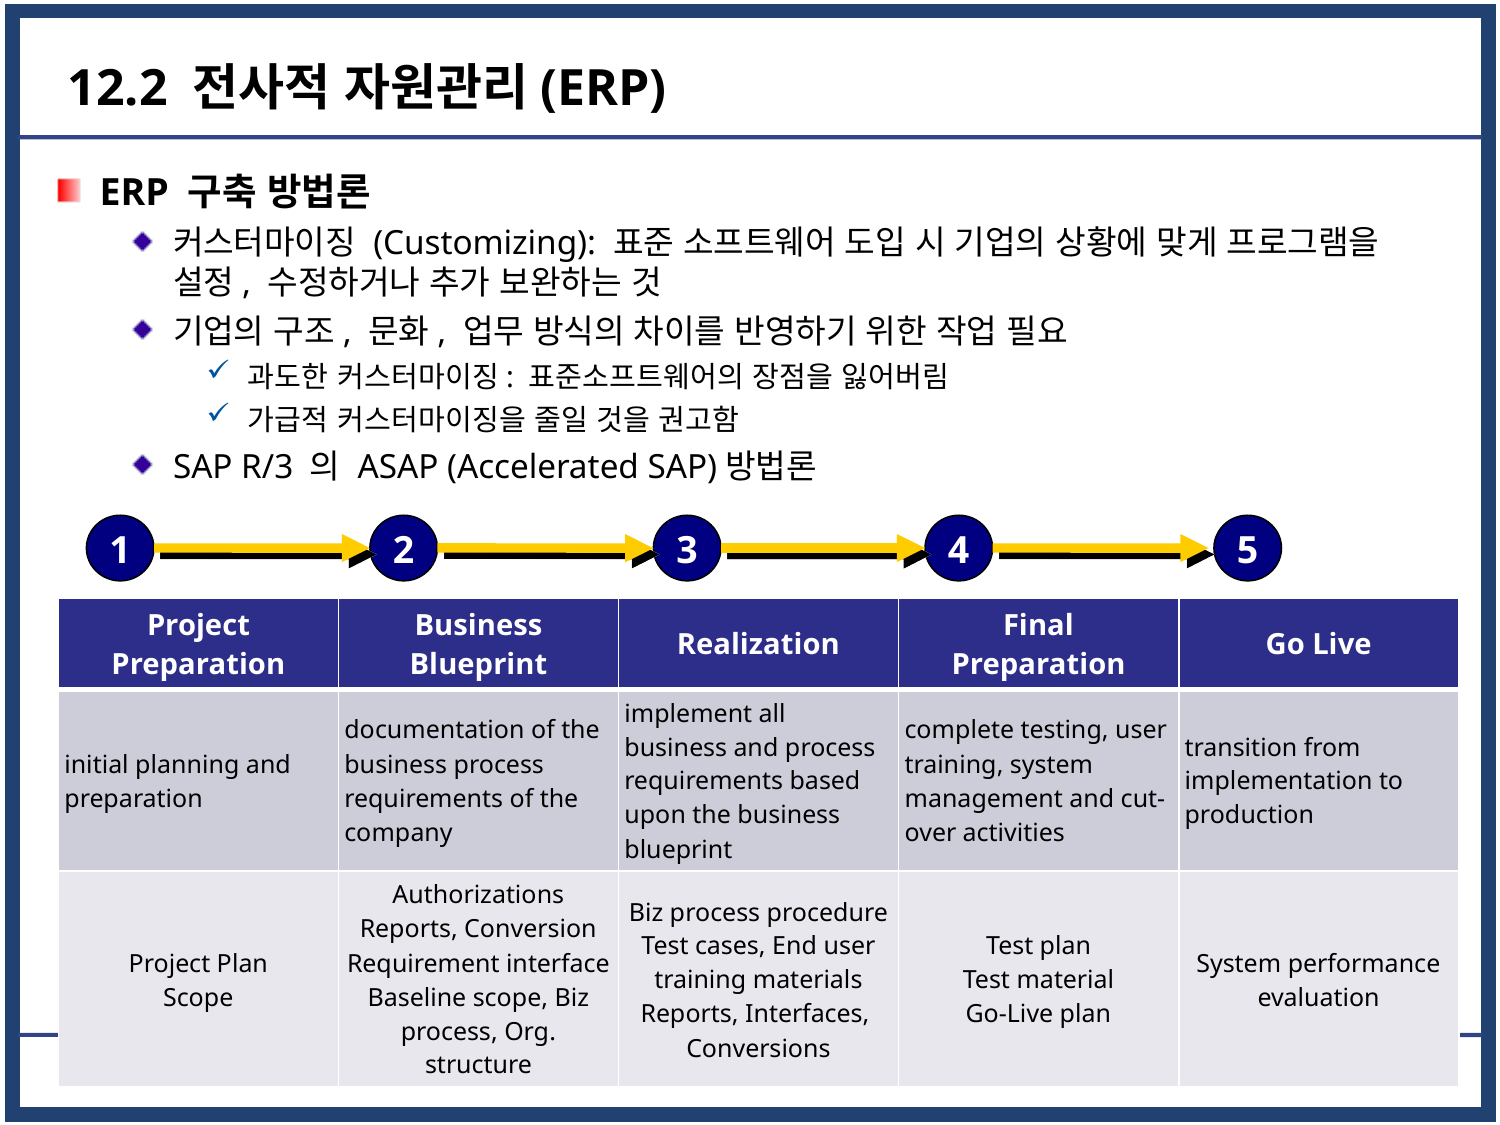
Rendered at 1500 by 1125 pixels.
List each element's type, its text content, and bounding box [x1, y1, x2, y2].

table_cell Test plan Test material Go-Live plan [899, 872, 1178, 1086]
table_header Project Preparation [59, 599, 338, 687]
table_cell System performance evaluation [1180, 872, 1458, 1086]
title 12.2 전사적 자원관리(ERP) [52, 45, 1223, 126]
text_box [721, 541, 926, 555]
text_box 3 [653, 515, 721, 581]
picture [131, 230, 155, 254]
table_cell Authorizations Reports, Conversion Requirement interface Baseline scope, Biz process, Org. structure [339, 872, 618, 1086]
table_cell initial planning and preparation [59, 692, 338, 870]
text_box 1 [86, 515, 154, 581]
table_cell transition from implementation to production [1180, 692, 1458, 870]
picture [131, 318, 155, 342]
table_cell Biz process procedure Test cases, End user training materials Reports, Interfaces, Conversions [619, 872, 898, 1086]
text_box [992, 541, 1209, 555]
picture [131, 453, 155, 477]
table_header Final Preparation [899, 599, 1178, 687]
text_box [437, 542, 654, 555]
table_cell implement all business and process requirements based upon the business blueprint [619, 692, 898, 870]
list ERP 구축 방법론 커스터마이징 (Customizing): 표준 소프트웨어 도입 시 기업의 상황에 맞게 프로그램을 설정, 수정하거나 추가 보완하는 것 기업의 구조, 문화, 업무 방식의 차이를 반영하기 위한 작업 필요 과도한 커스터마이징: 표준소프트웨어의 장점을 잃어버림 가급적 커스터마이징을 줄일 것을 권고함 SAP R/3 의 ASAP (Accelerated SAP)방법론 [41, 160, 1424, 1012]
text_box 2 [369, 515, 438, 581]
table_cell Project Plan Scope [59, 872, 338, 1086]
table_header Business Blueprint [339, 599, 618, 687]
table_header Realization [619, 599, 898, 687]
text_box [154, 541, 370, 555]
table_cell complete testing, user training, system management and cut-over activities [899, 692, 1178, 870]
table_header Go Live [1180, 599, 1458, 687]
table_cell documentation of the business process requirements of the company [339, 692, 618, 870]
picture [56, 177, 83, 205]
text_box 5 [1213, 515, 1282, 581]
text_box 4 [925, 515, 993, 581]
